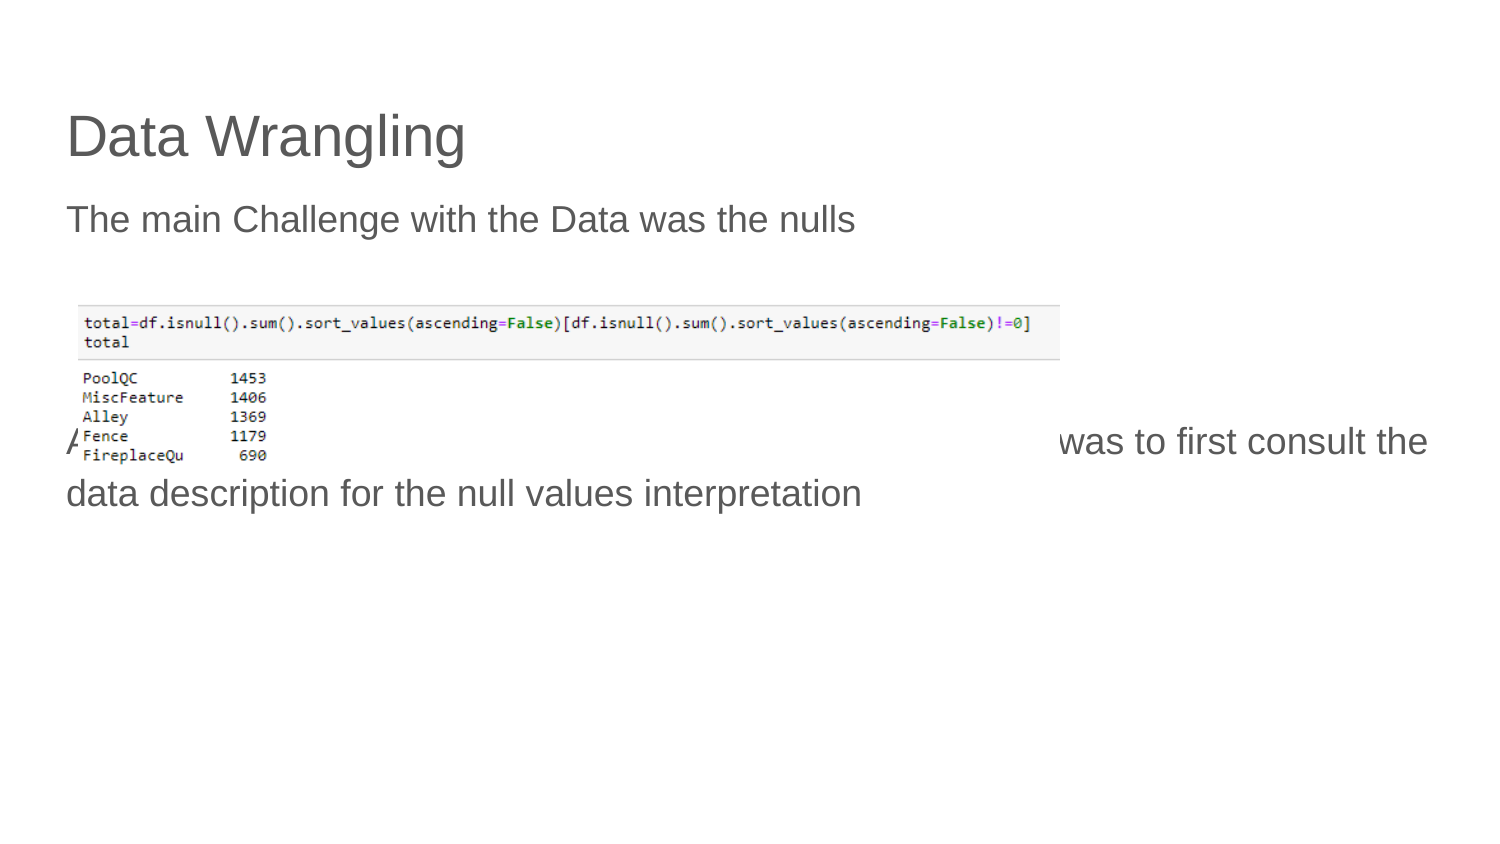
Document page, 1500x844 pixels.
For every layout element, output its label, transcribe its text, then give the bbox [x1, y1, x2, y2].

list The main Challenge with the Data was the nulls As a data wrangling method to deal with the missing values was to first consult the data description for the null values interpretation [51, 166, 1449, 774]
title Data Wrangling [51, 72, 1449, 166]
picture [78, 300, 1061, 467]
